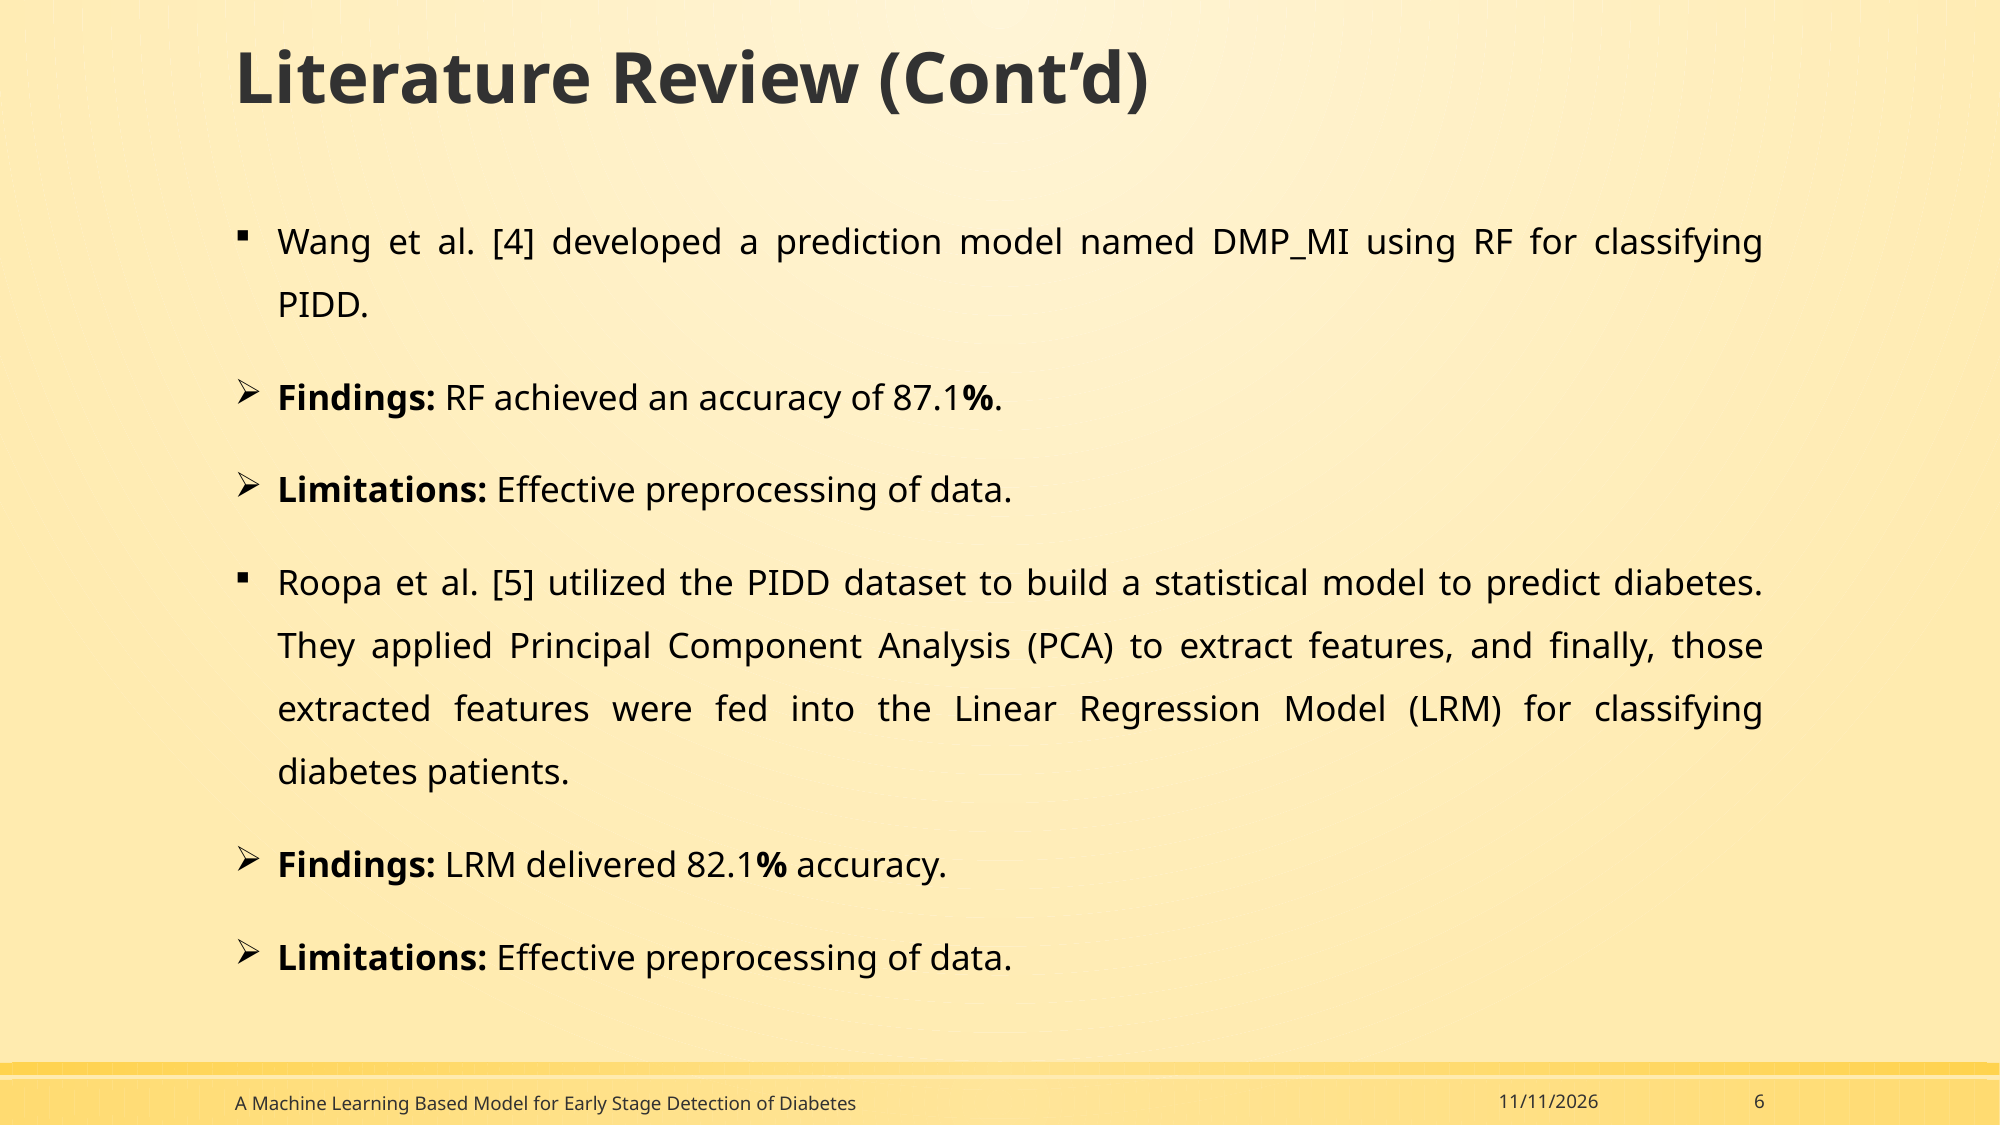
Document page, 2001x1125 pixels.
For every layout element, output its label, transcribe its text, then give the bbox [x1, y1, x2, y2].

list Wang et al. [4] developed a prediction model named DMP_MI using RF for classifying PIDD. Findings: RF achieved an accuracy of 87.1%. Limitations: Effective preprocessing of data. Roopa et al. [5] utilized the PIDD dataset to build a statistical model to predict diabetes. They applied Principal Component Analysis (PCA) to extract features, and finally, those extracted features were fed into the Linear Regression Model (LRM) for classifying diabetes patients. Findings: LRM delivered 82.1% accuracy. Limitations: Effective preprocessing of data. [219, 190, 1780, 995]
slide_number 6 [1674, 1083, 1780, 1122]
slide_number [1456, 1083, 1614, 1122]
title Literature Review (Cont’d) [219, 27, 1780, 127]
footer A Machine Learning Based Model for Early Stage Detection of Diabetes [219, 1083, 1395, 1122]
